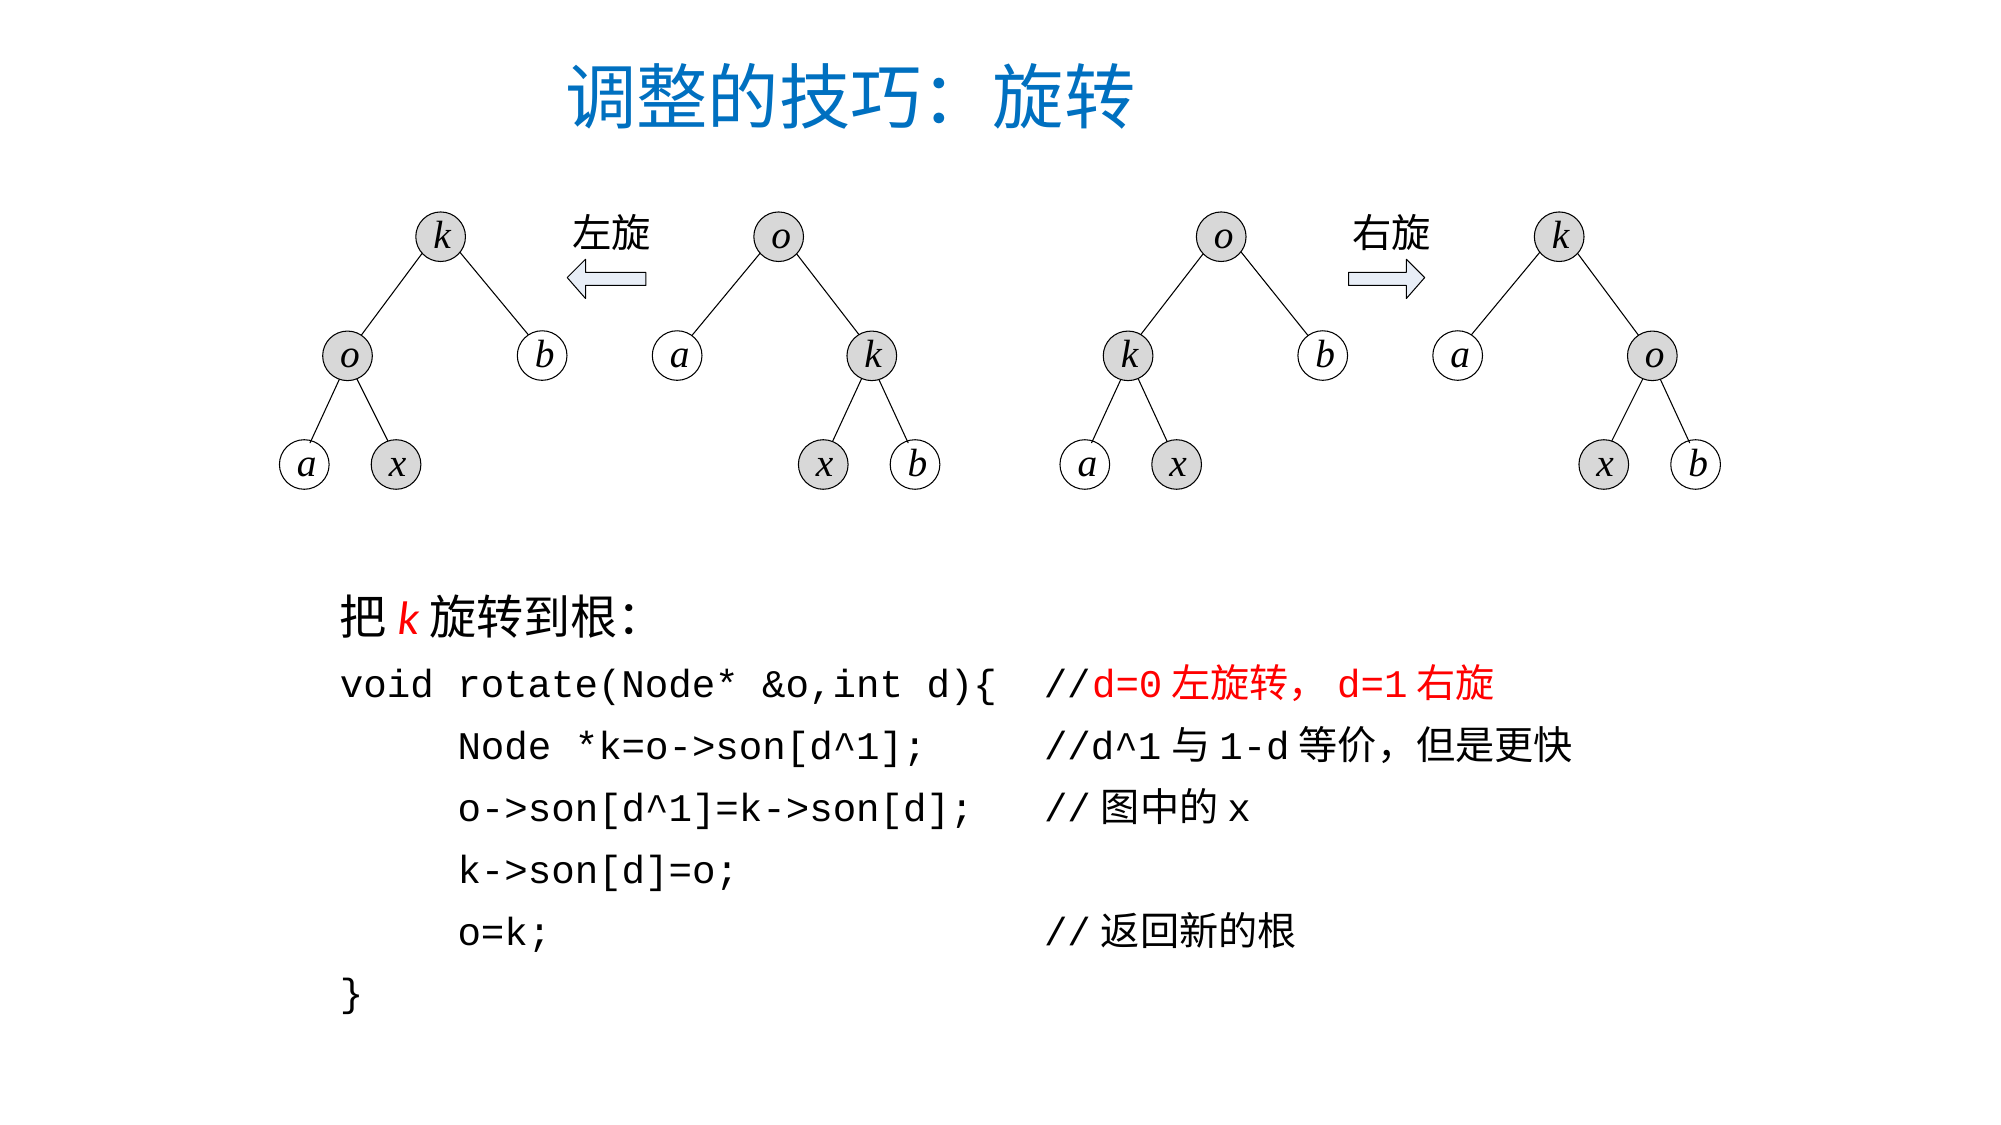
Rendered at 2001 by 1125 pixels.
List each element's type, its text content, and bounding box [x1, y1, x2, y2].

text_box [273, 196, 1727, 496]
title 调整的技巧：旋转 [550, 54, 1450, 147]
list 把k旋转到根： void rotate(Node* &o,int d){ //d=0左旋转，d=1右旋 Node *k=o->son[d^1]; //d^1与1-d等价，但是更快 o->son[d^1]=k->son[d]; //图中的x k->son[d]=o; o=k; //返回新的根 } [324, 586, 1675, 1025]
